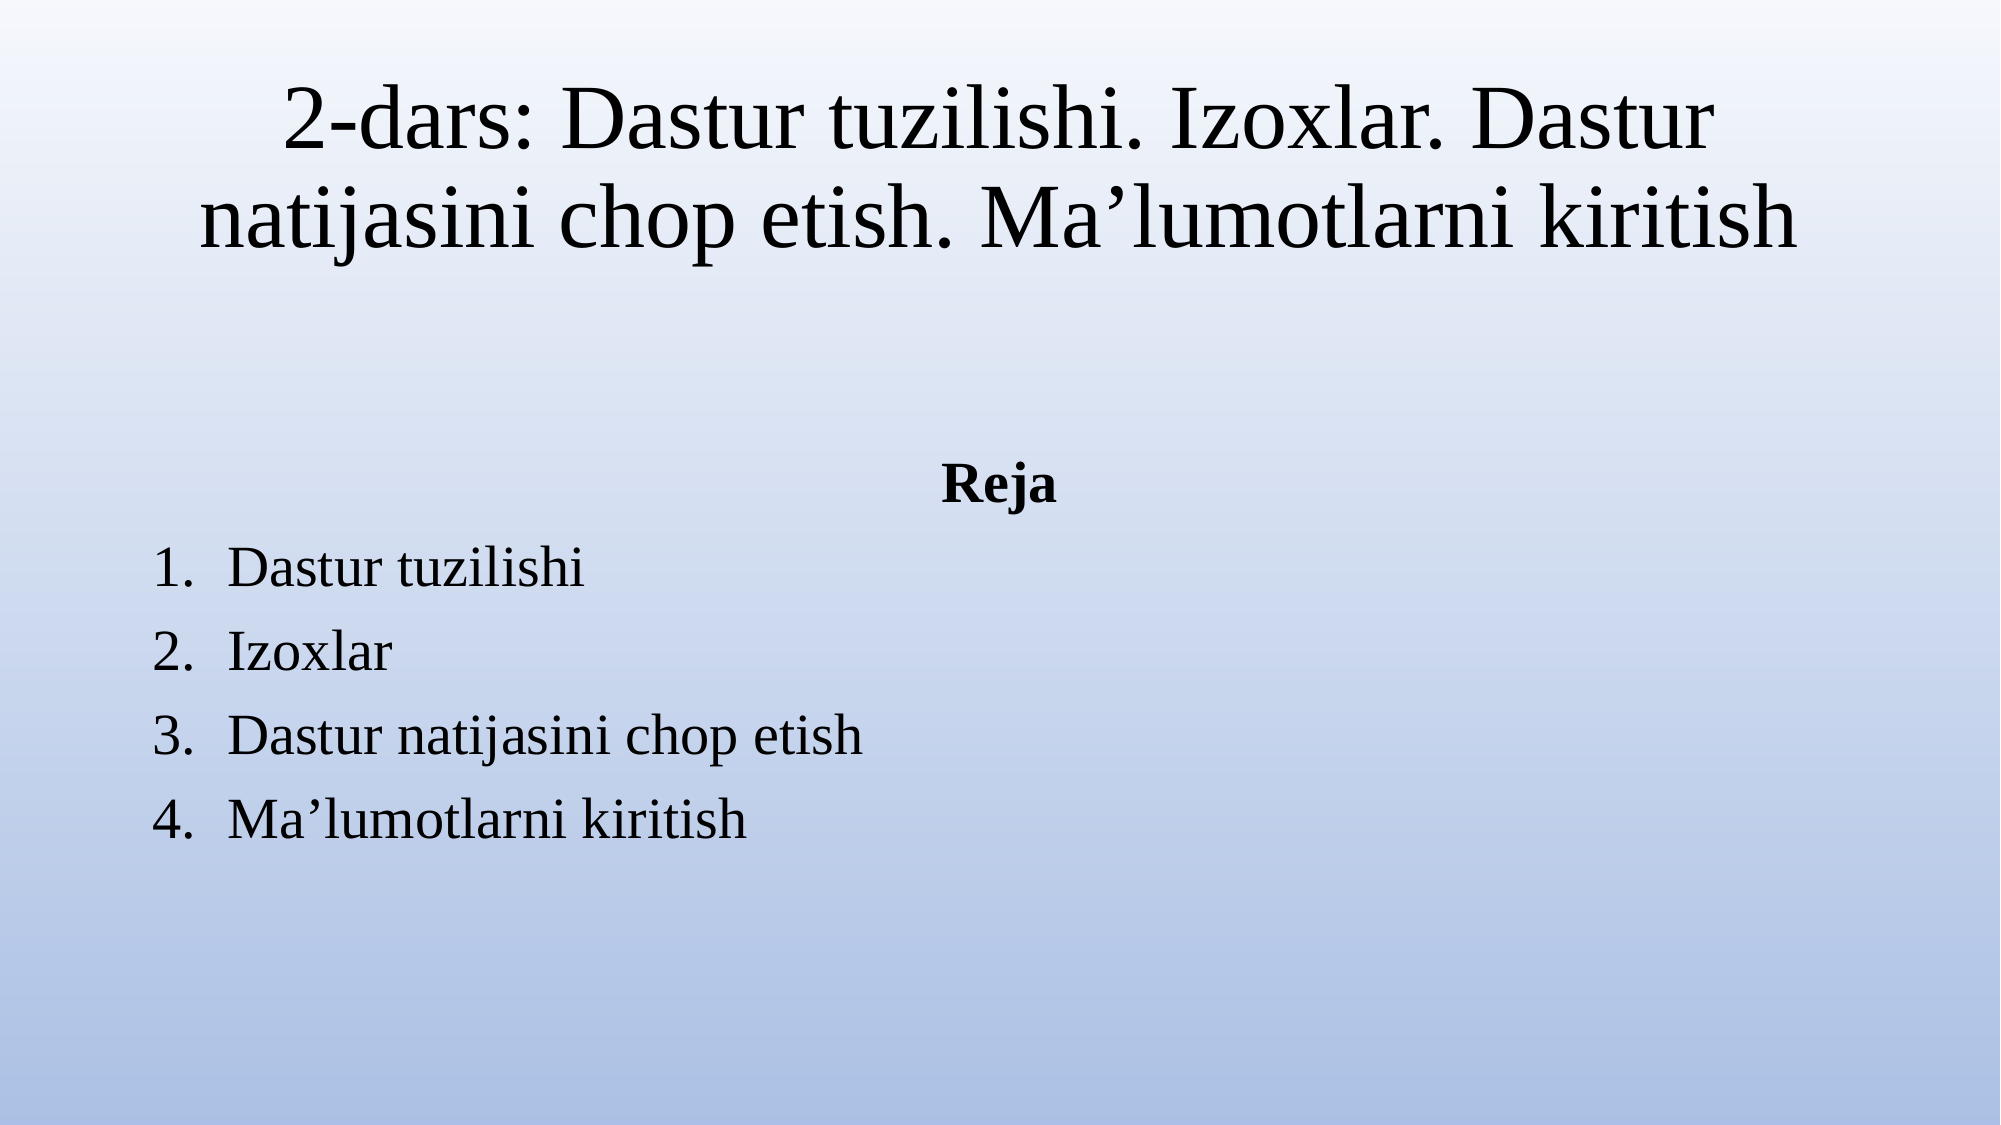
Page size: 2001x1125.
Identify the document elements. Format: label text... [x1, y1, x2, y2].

title 2-dars: Dastur tuzilishi. Izoxlar. Dastur natijasini chop etish. Ma’lumotlarni kiritish [137, 59, 1863, 278]
list Reja Dastur tuzilishi Izoxlar Dastur natijasini chop etish Ma’lumotlarni kiritish [137, 445, 1863, 896]
